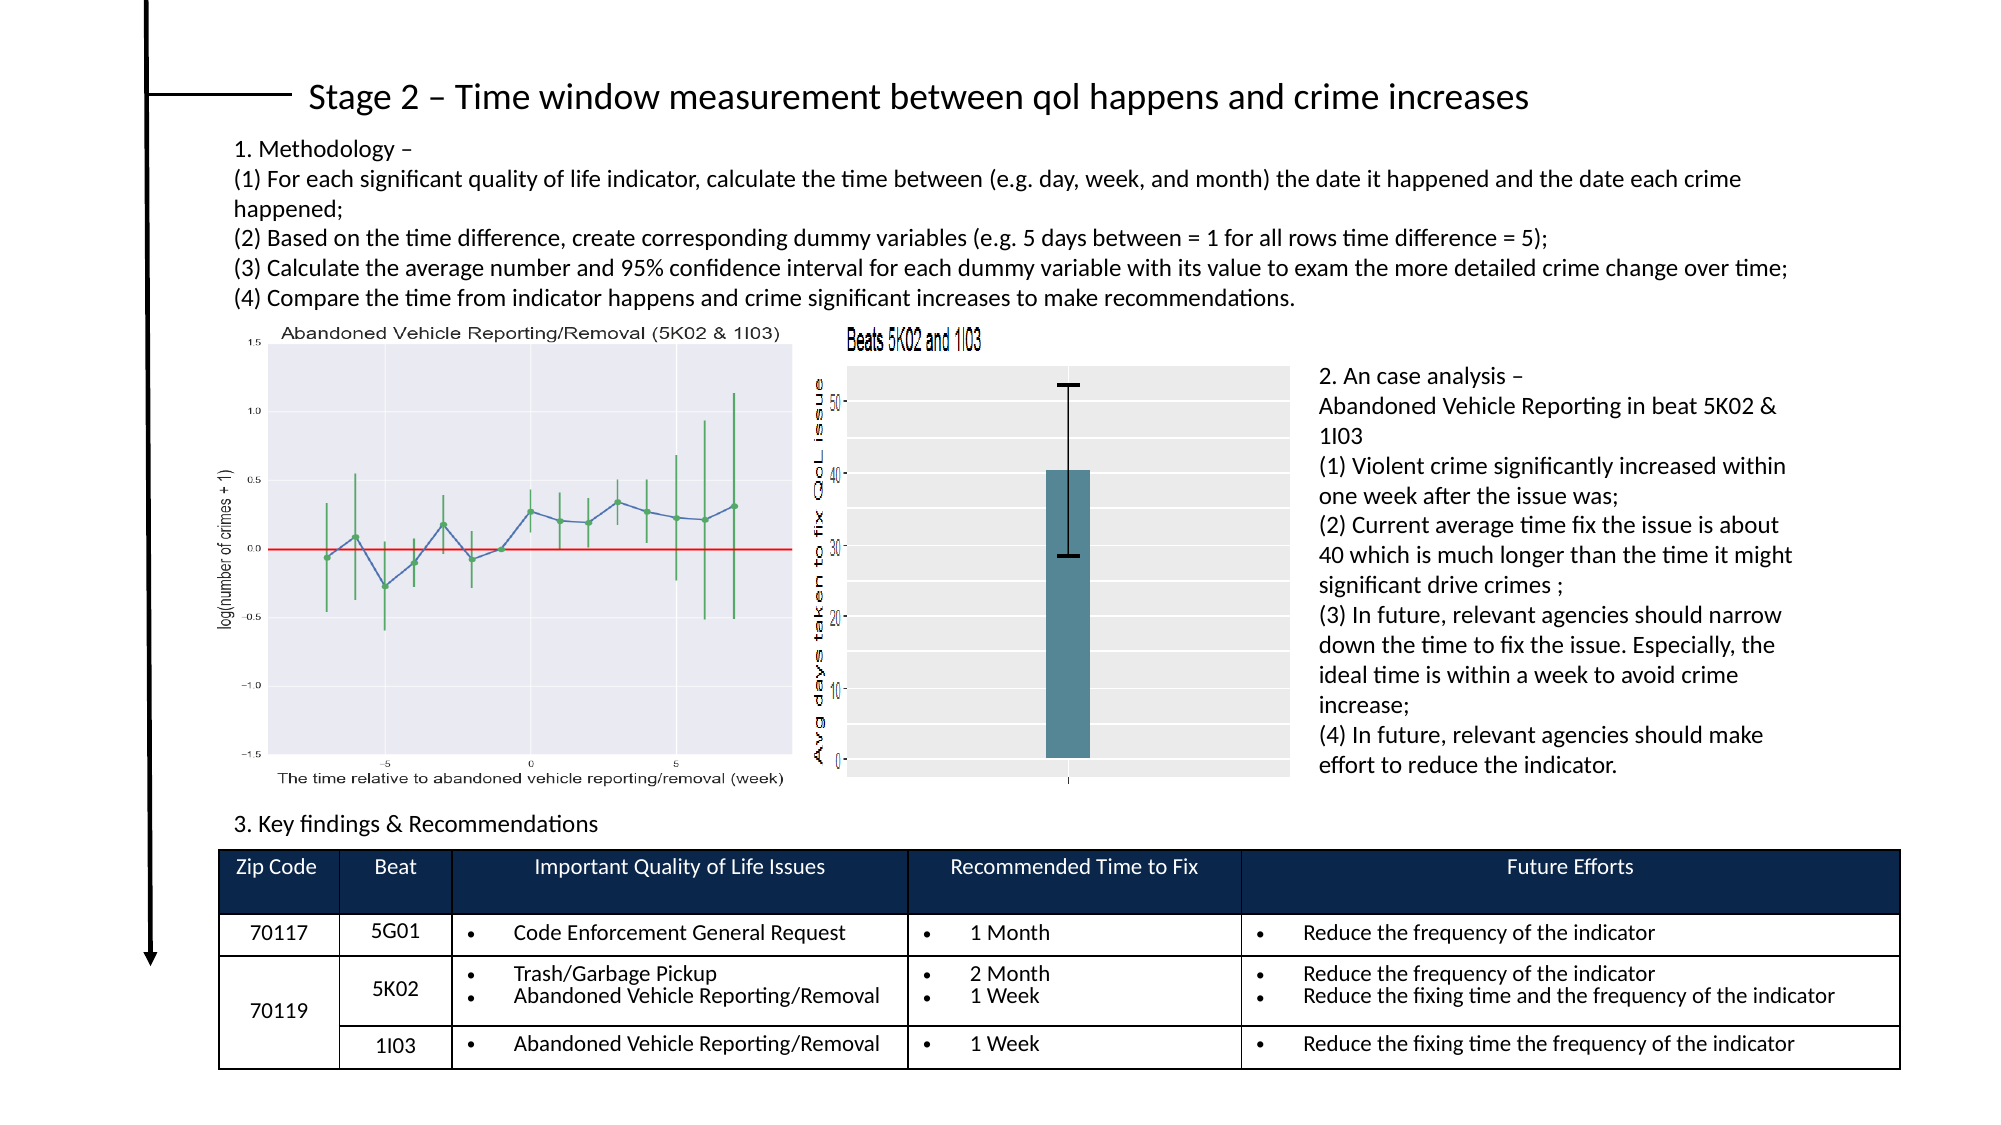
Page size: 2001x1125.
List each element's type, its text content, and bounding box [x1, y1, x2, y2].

table_cell 1 Week [909, 1027, 1241, 1068]
text_box Stage 2 – Time window measurement between qol happens and crime increases [294, 64, 1629, 124]
text_box 1. Methodology – (1) For each significant quality of life indicator, calculate the time between (e.g. day, week, and month) the date it happened and the date each crime happened; (2) Based on the time difference, create corresponding dummy variables (e.g. 5 days between = 1 for all rows time difference = 5); (3) Calculate the average number and 95% confidence interval for each dummy variable with its value to exam the more detailed crime change over time; (4) Compare the time from indicator happens and crime significant increases to make recommendations. [218, 124, 1815, 320]
table_cell 5G01 [340, 915, 451, 955]
table_cell Code Enforcement General Request [453, 915, 907, 955]
table_cell Reduce the frequency of the indicator Reduce the fixing time and the frequency of the indicator [1242, 957, 1899, 1025]
picture [210, 321, 799, 792]
table_cell Abandoned Vehicle Reporting/Removal [453, 1027, 907, 1068]
picture [806, 321, 1296, 792]
table_header Beat [340, 851, 451, 913]
table_header Future Efforts [1242, 851, 1899, 913]
table_cell 1I03 [340, 1027, 451, 1068]
text_box 2. An case analysis – Abandoned Vehicle Reporting in beat 5K02 & 1I03 (1) Violent crime significantly increased within one week after the issue was; (2) Current average time fix the issue is about 40 which is much longer than the time it might significant drive crimes ; (3) In future, relevant agencies should narrow down the time to fix the issue. Especially, the ideal time is within a week to avoid crime increase; (4) In future, relevant agencies should make effort to reduce the indicator. [1303, 351, 1815, 786]
table_header Important Quality of Life Issues [453, 851, 907, 913]
table_cell 5K02 [340, 957, 451, 1025]
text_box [146, 95, 151, 967]
table_cell Reduce the fixing time the frequency of the indicator [1242, 1027, 1899, 1068]
table_header Zip Code [220, 851, 339, 913]
table_cell Reduce the frequency of the indicator [1242, 915, 1899, 955]
table_cell 70117 [220, 915, 339, 955]
table_cell 1 Month [909, 915, 1241, 955]
table_cell 2 Month 1 Week [909, 957, 1241, 1025]
table_cell 70119 [220, 957, 339, 1068]
text_box 3. Key findings & Recommendations [218, 799, 1016, 845]
table_cell Trash/Garbage Pickup Abandoned Vehicle Reporting/Removal [453, 957, 907, 1025]
table_header Recommended Time to Fix [909, 851, 1241, 913]
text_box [146, 0, 151, 94]
